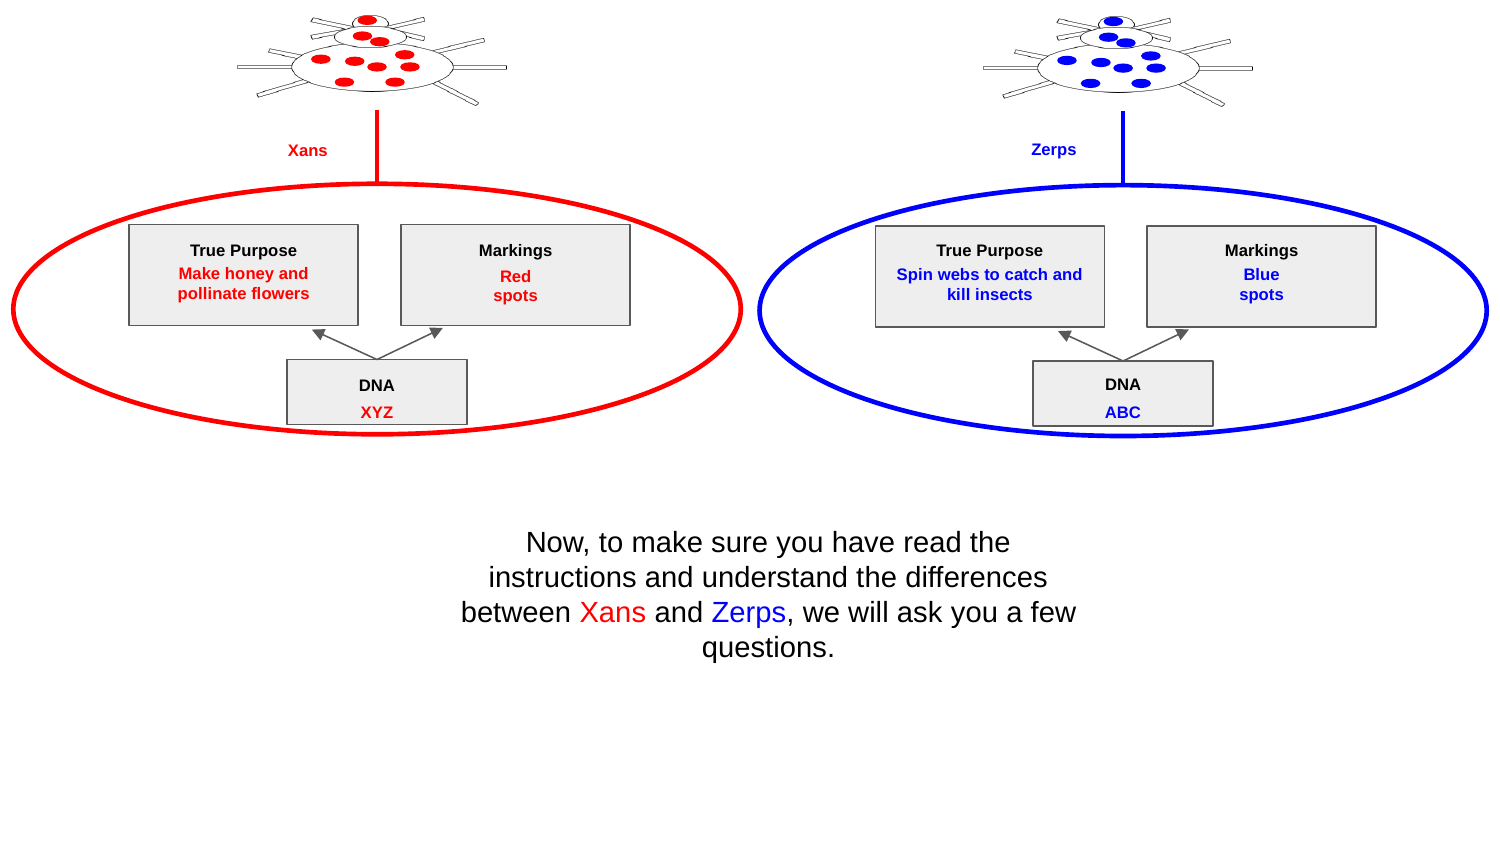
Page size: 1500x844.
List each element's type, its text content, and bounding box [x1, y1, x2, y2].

text_box Now, to make sure you have read the instructions and understand the differences between Xans and Zerps, we will ask you a few questions. [439, 508, 1099, 679]
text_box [12, 8, 1487, 437]
